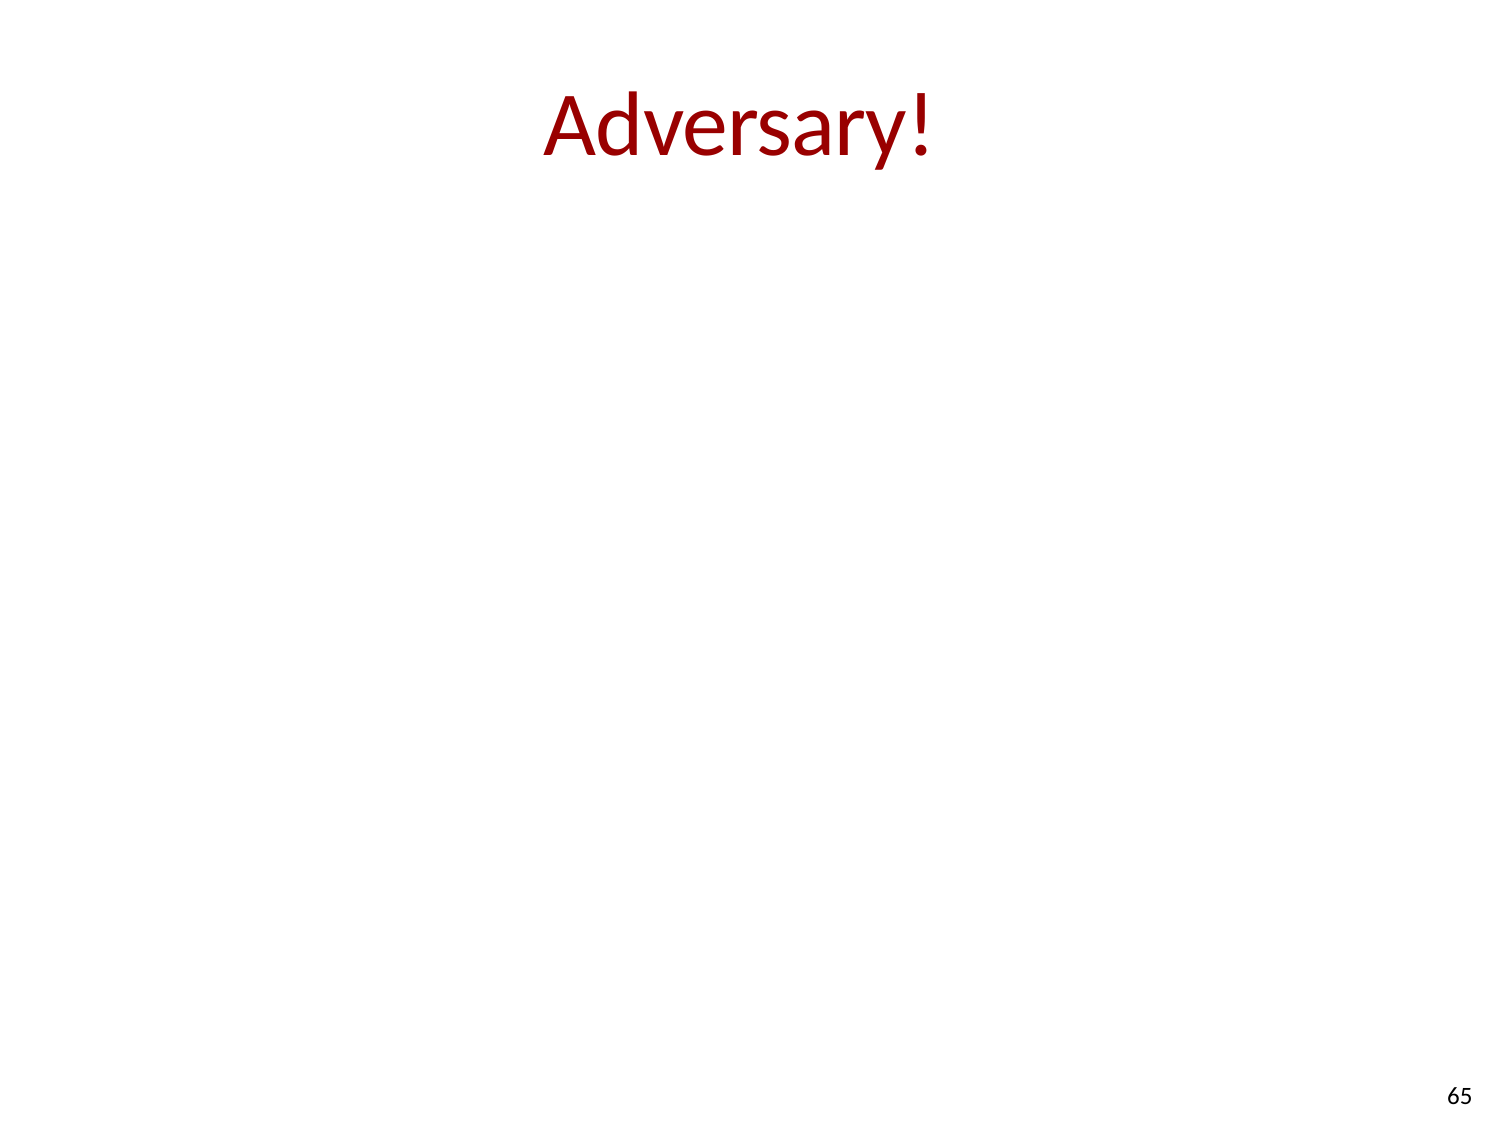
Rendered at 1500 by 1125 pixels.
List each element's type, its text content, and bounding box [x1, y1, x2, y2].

title Adversary! [75, 24, 1425, 213]
slide_number 65 [1137, 1065, 1488, 1125]
